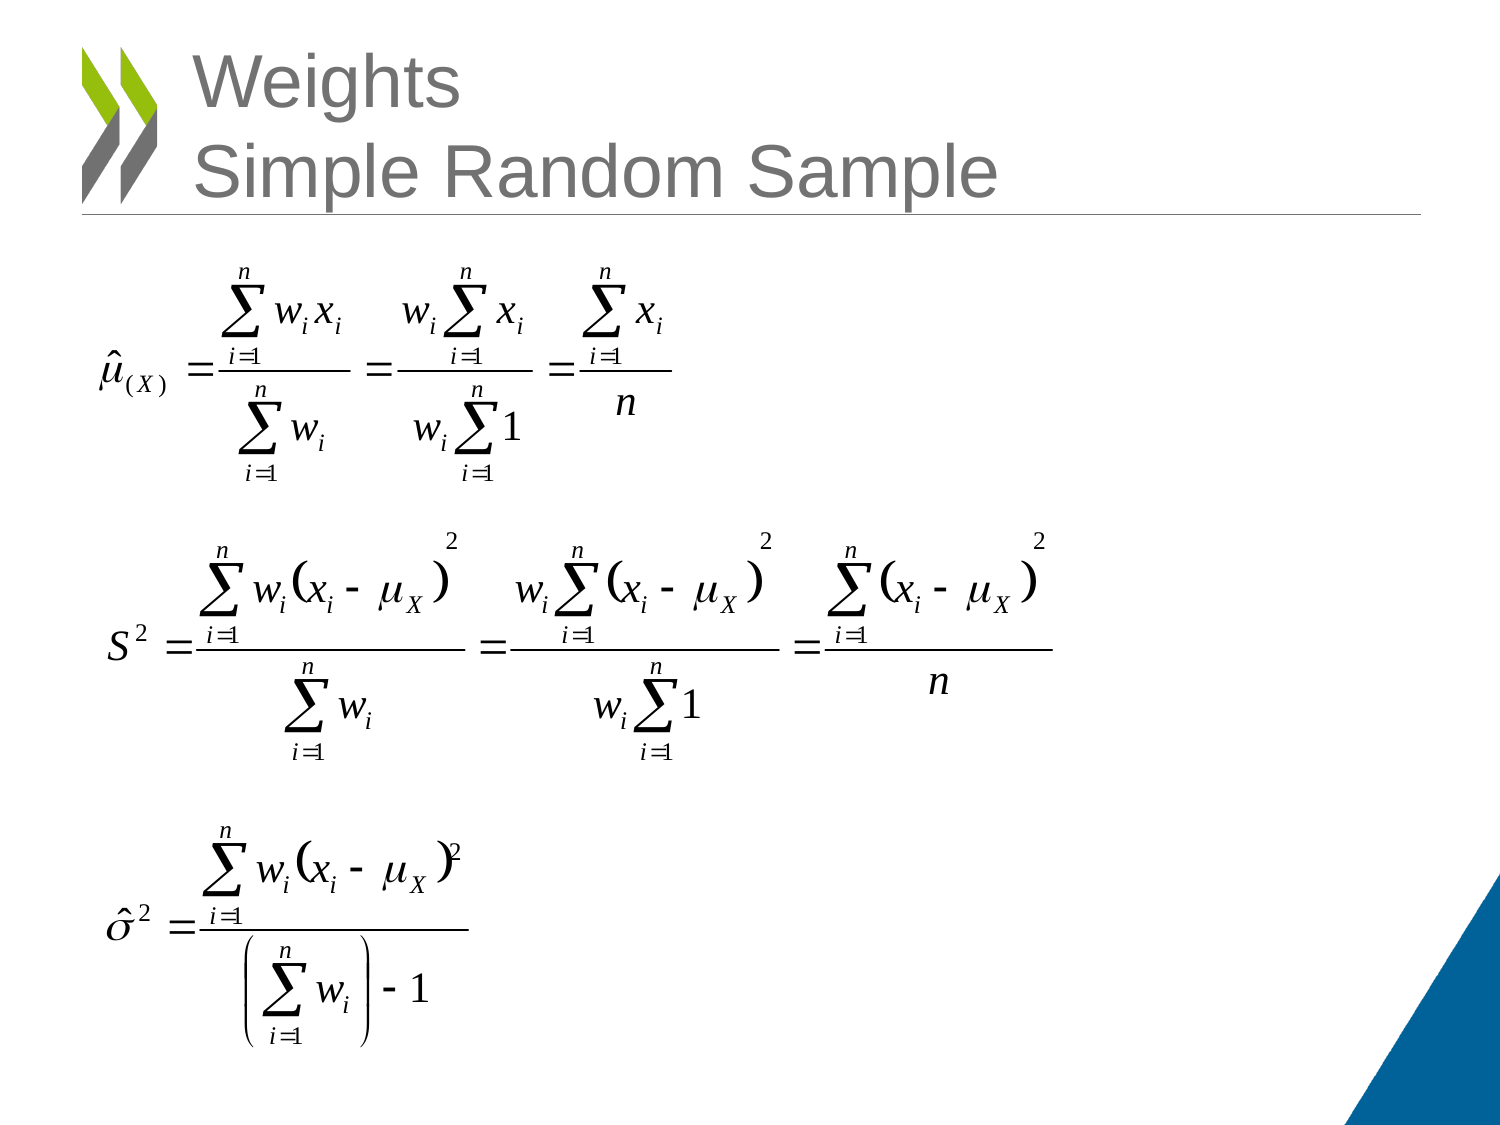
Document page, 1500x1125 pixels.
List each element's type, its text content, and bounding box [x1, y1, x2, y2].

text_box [99, 810, 477, 1057]
title Weights Simple Random Sample [176, 38, 1394, 207]
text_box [99, 522, 1061, 770]
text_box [90, 253, 682, 490]
picture [1344, 873, 1500, 1125]
